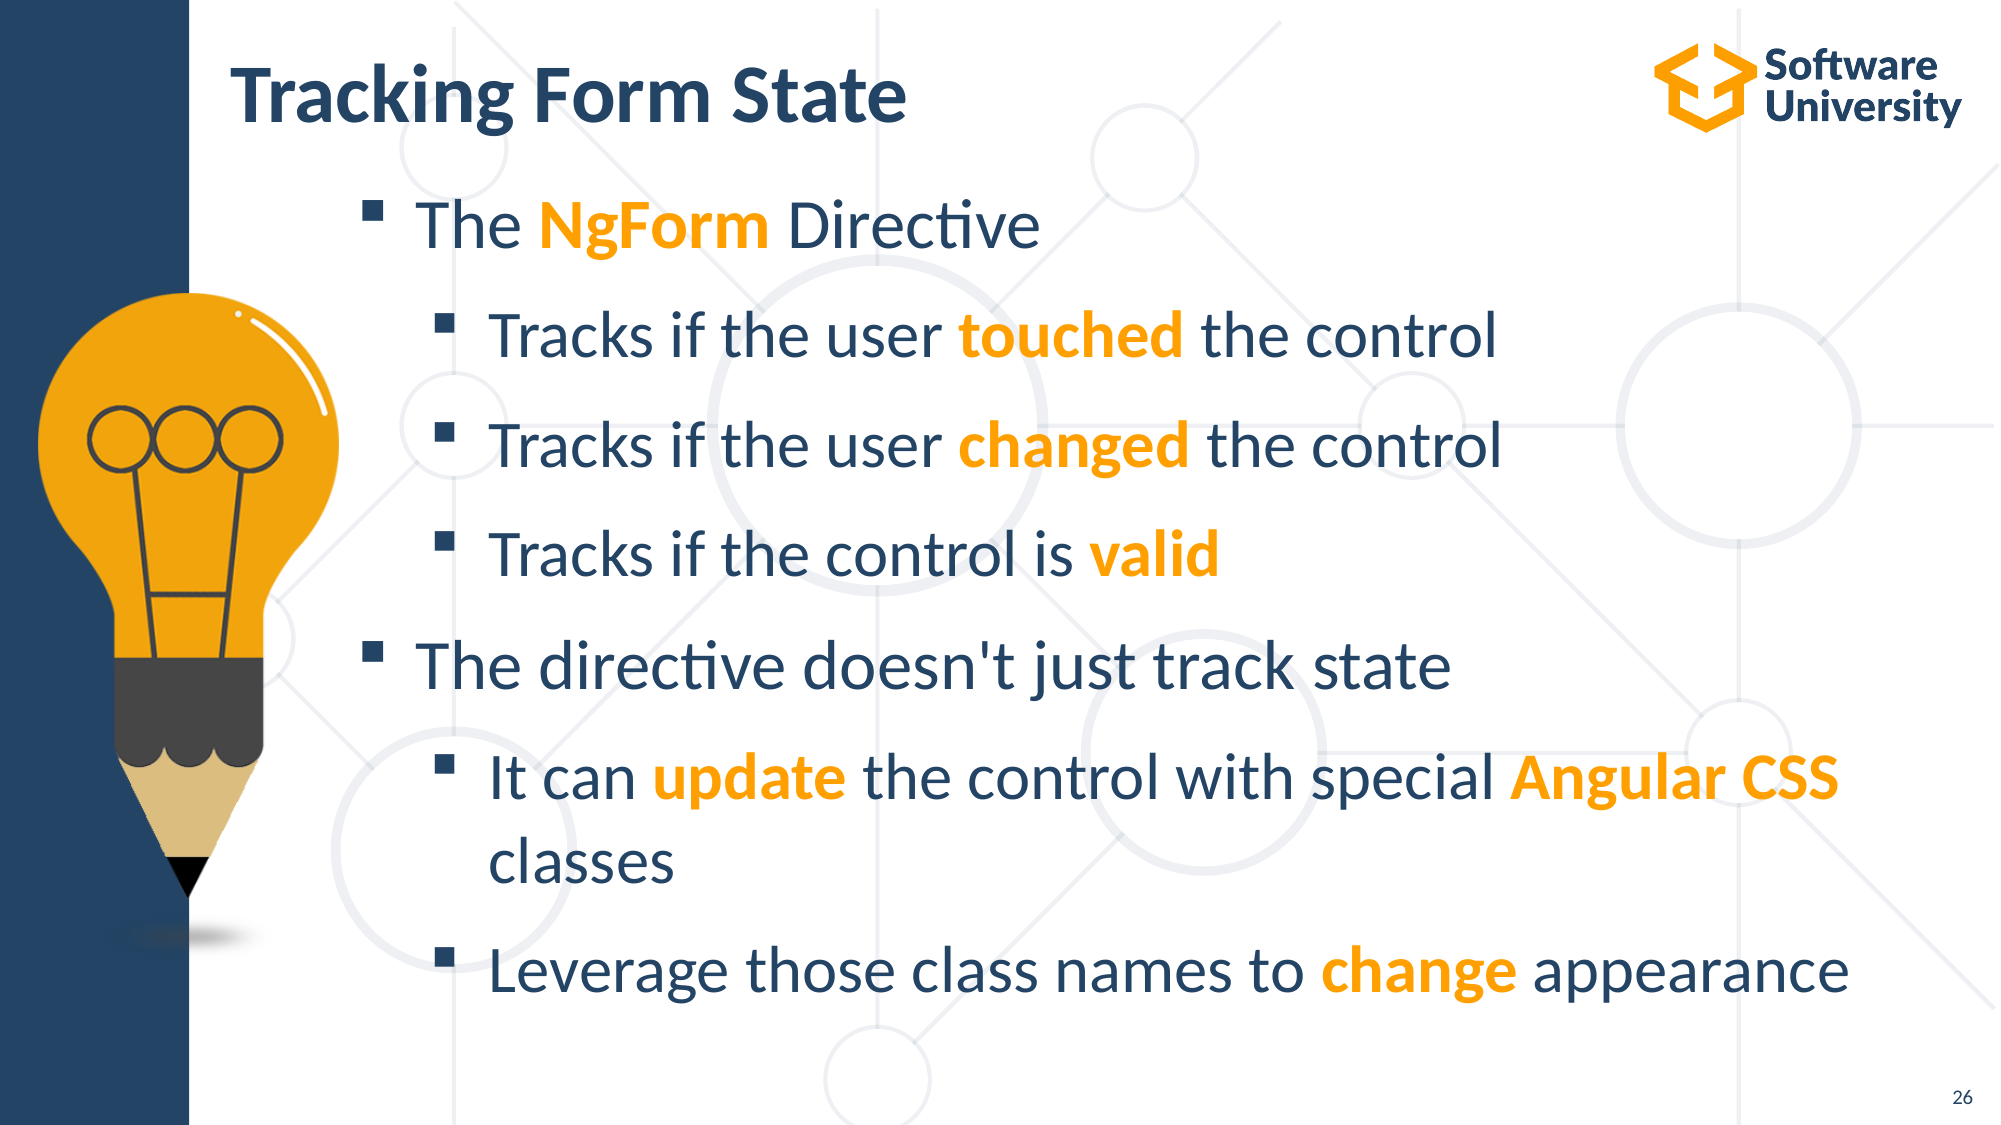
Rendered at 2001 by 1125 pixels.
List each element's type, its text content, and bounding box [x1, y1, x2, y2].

picture [38, 293, 338, 961]
text_box 26 [1927, 1067, 1989, 1117]
picture [1641, 31, 1973, 145]
list The NgForm Directive Tracks if the user touched the control Tracks if the user changed the control Tracks if the control is valid The directive doesn't just track state It can update the control with special Angular CSS classes Leverage those class names to change appearance [338, 167, 1968, 1050]
title Tracking Form State [212, 16, 1628, 162]
